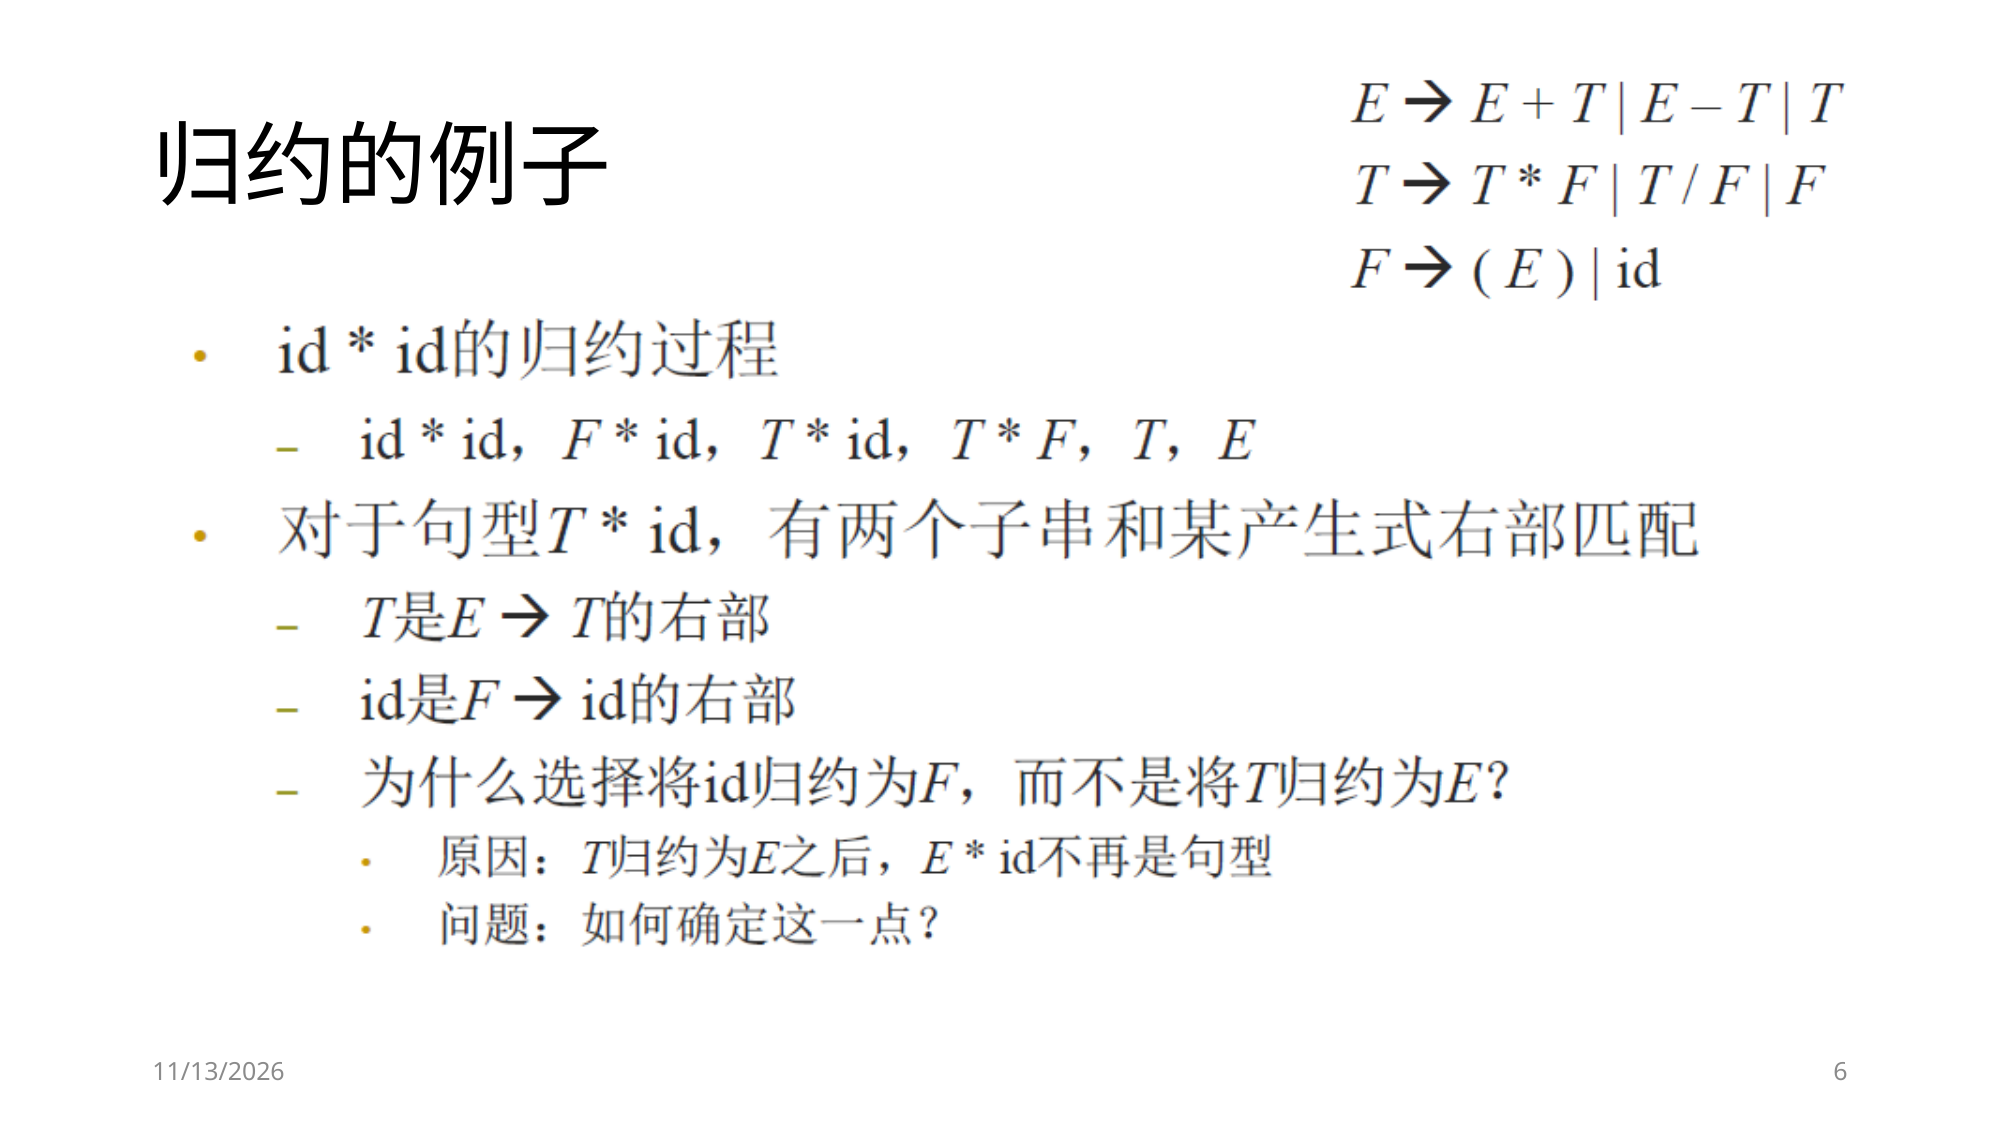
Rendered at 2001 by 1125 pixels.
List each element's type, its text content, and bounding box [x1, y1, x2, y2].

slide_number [137, 1042, 588, 1103]
picture [1333, 58, 1863, 303]
title 归约的例子 [137, 59, 1333, 278]
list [163, 302, 1755, 990]
slide_number 6 [1412, 1042, 1863, 1103]
